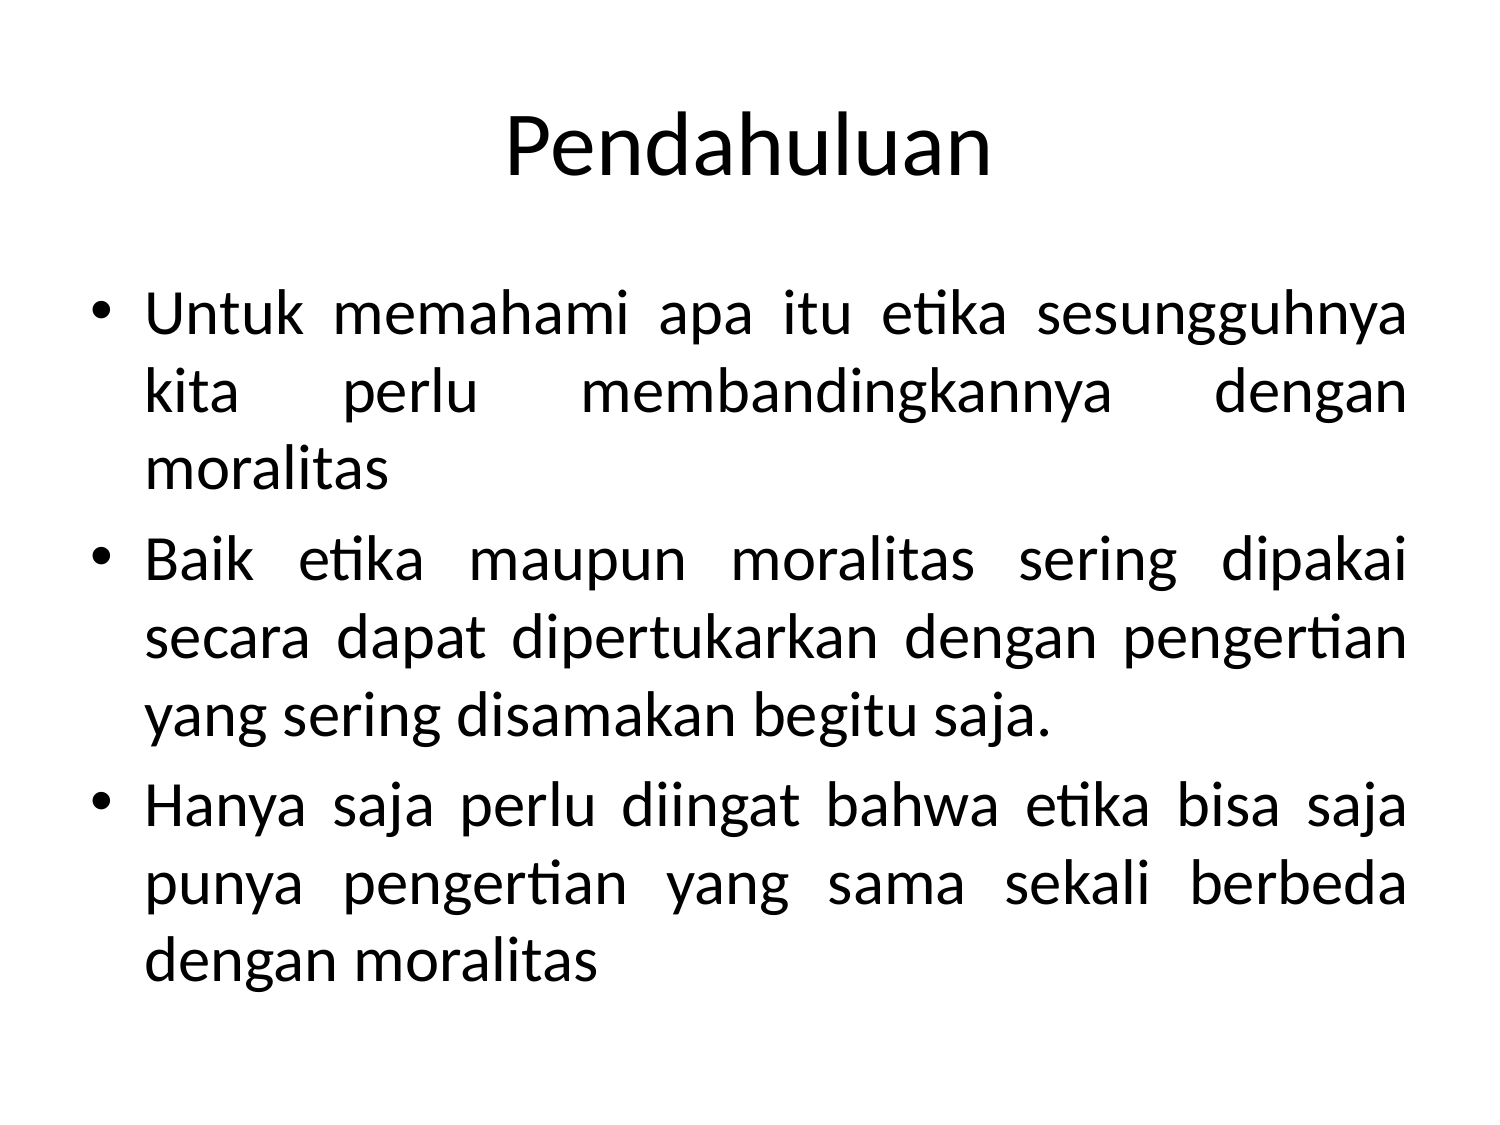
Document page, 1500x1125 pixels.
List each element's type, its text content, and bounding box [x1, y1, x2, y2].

list Untuk memahami apa itu etika sesungguhnya kita perlu membandingkannya dengan moralitas Baik etika maupun moralitas sering dipakai secara dapat dipertukarkan dengan pengertian yang sering disamakan begitu saja. Hanya saja perlu diingat bahwa etika bisa saja punya pengertian yang sama sekali berbeda dengan moralitas [75, 262, 1425, 1005]
title Pendahuluan [75, 45, 1425, 233]
